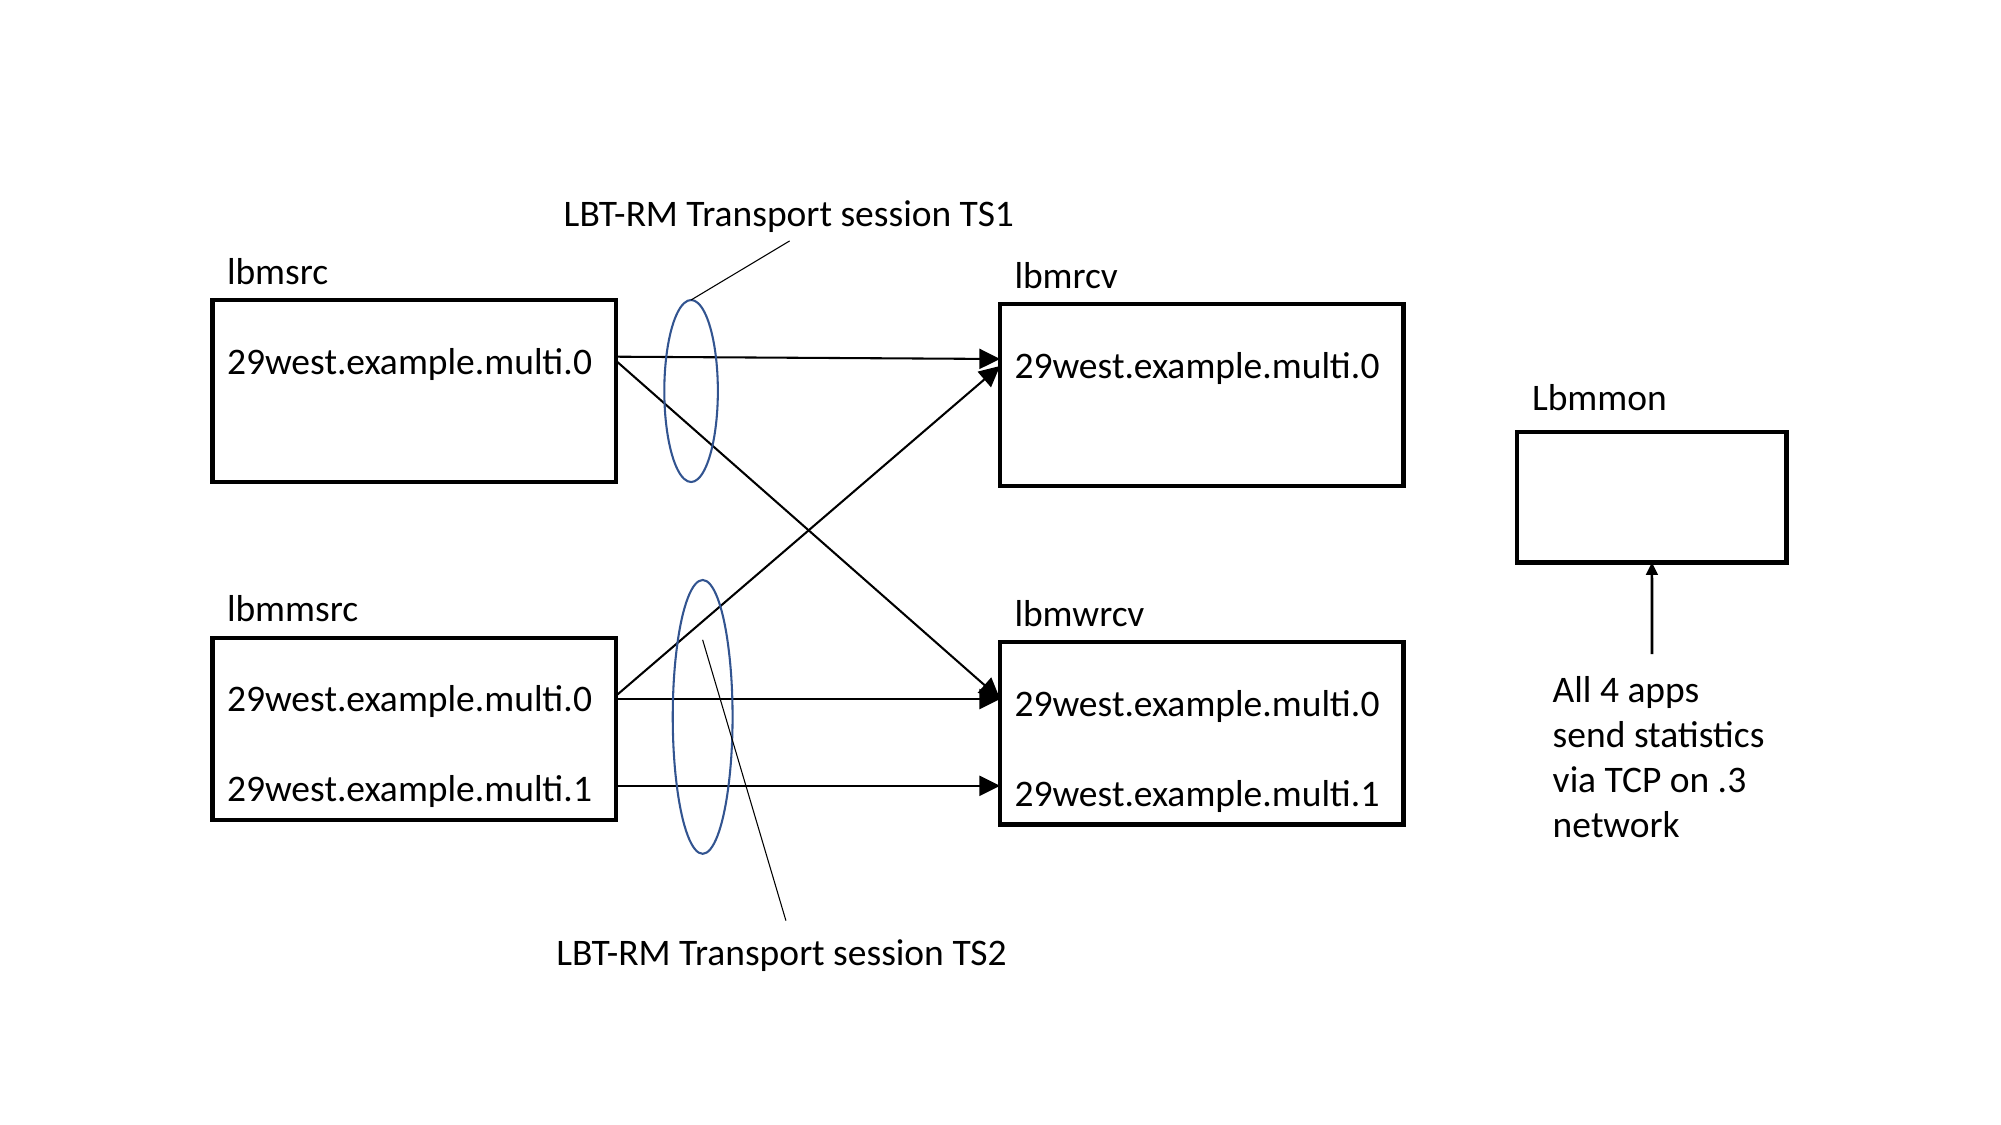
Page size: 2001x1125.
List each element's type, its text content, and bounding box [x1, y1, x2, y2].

text_box All 4 apps send statistics via TCP on .3 network [1537, 657, 1787, 852]
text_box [702, 853, 786, 921]
text_box Lbmmon [1517, 365, 1711, 426]
text_box lbmmsrc 29west.example.multi.0 29west.example.multi.1 [212, 576, 637, 861]
text_box lbmsrc 29west.example.multi.0 [212, 239, 637, 480]
text_box LBT-RM Transport session TS1 [549, 181, 1031, 241]
text_box lbmrcv 29west.example.multi.0 [999, 243, 1424, 394]
text_box [675, 786, 730, 855]
text_box [1516, 431, 1788, 563]
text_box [616, 360, 1000, 365]
text_box [665, 298, 717, 356]
text_box [671, 700, 733, 785]
text_box LBT-RM Transport session TS2 [541, 920, 1031, 981]
text_box [211, 299, 616, 483]
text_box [691, 241, 790, 300]
text_box [1000, 394, 1404, 487]
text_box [616, 365, 1000, 696]
text_box lbmwrcv 29west.example.multi.0 29west.example.multi.1 [999, 582, 1424, 867]
text_box [722, 700, 734, 740]
